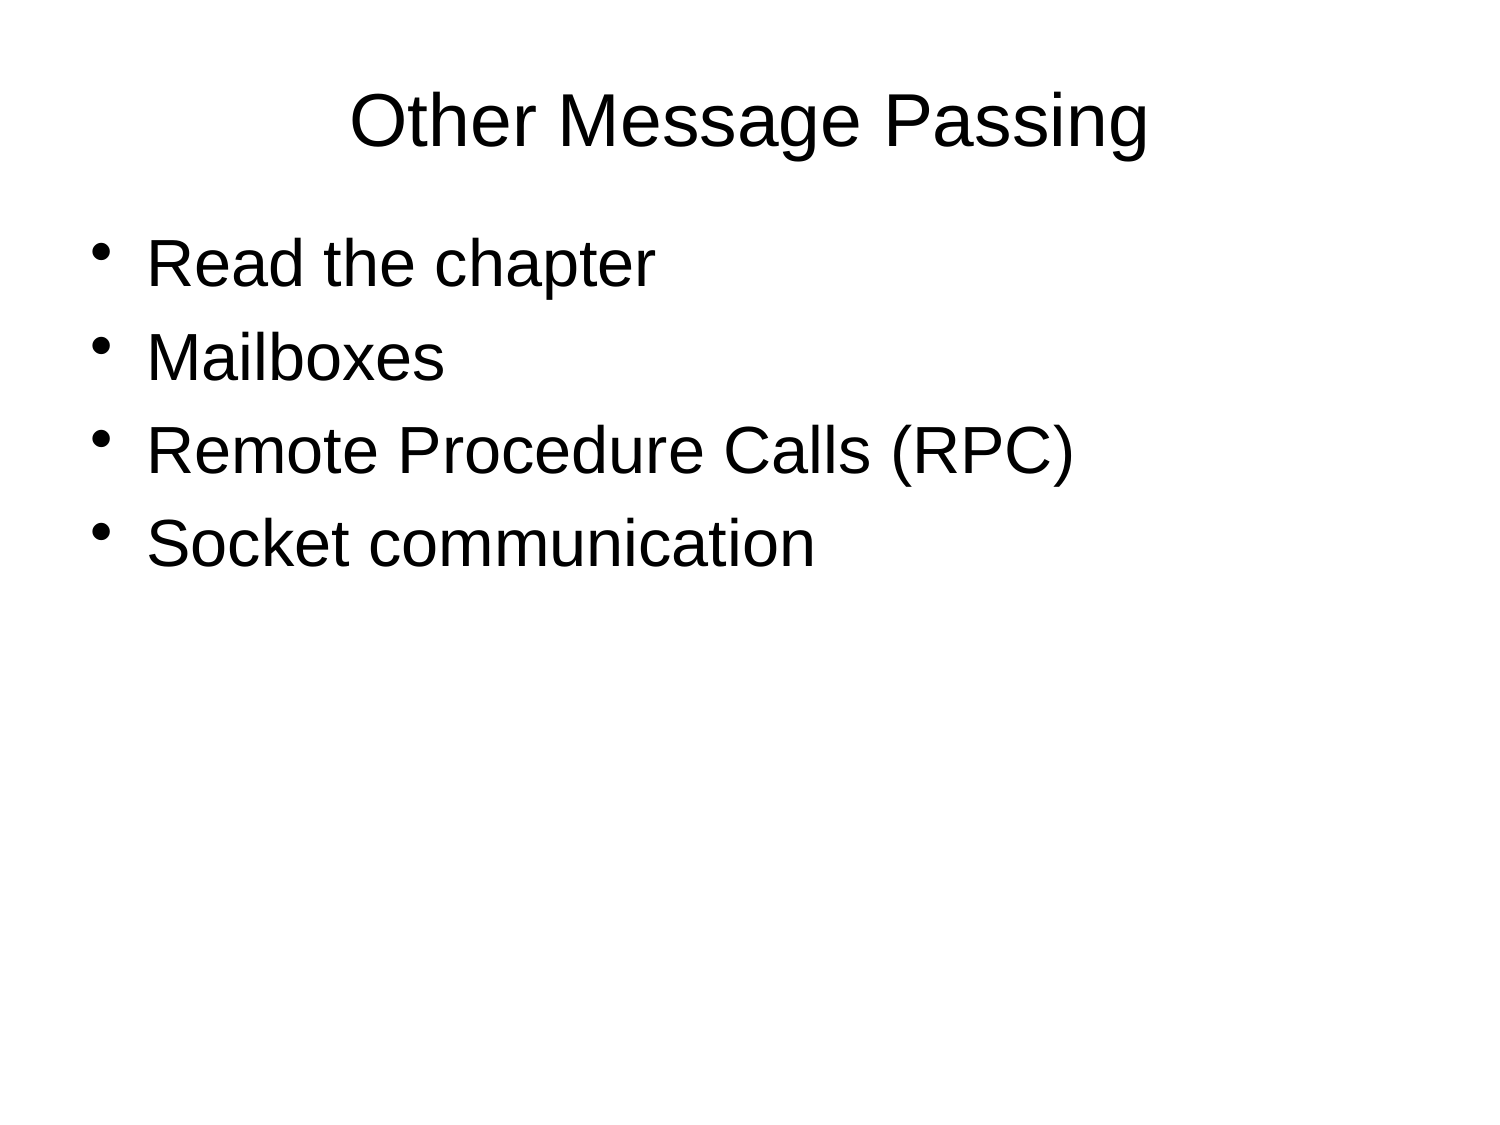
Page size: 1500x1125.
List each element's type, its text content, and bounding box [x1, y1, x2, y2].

title Other Message Passing [74, 44, 1426, 188]
list Read the chapter Mailboxes Remote Procedure Calls (RPC) Socket communication [74, 212, 1451, 1063]
